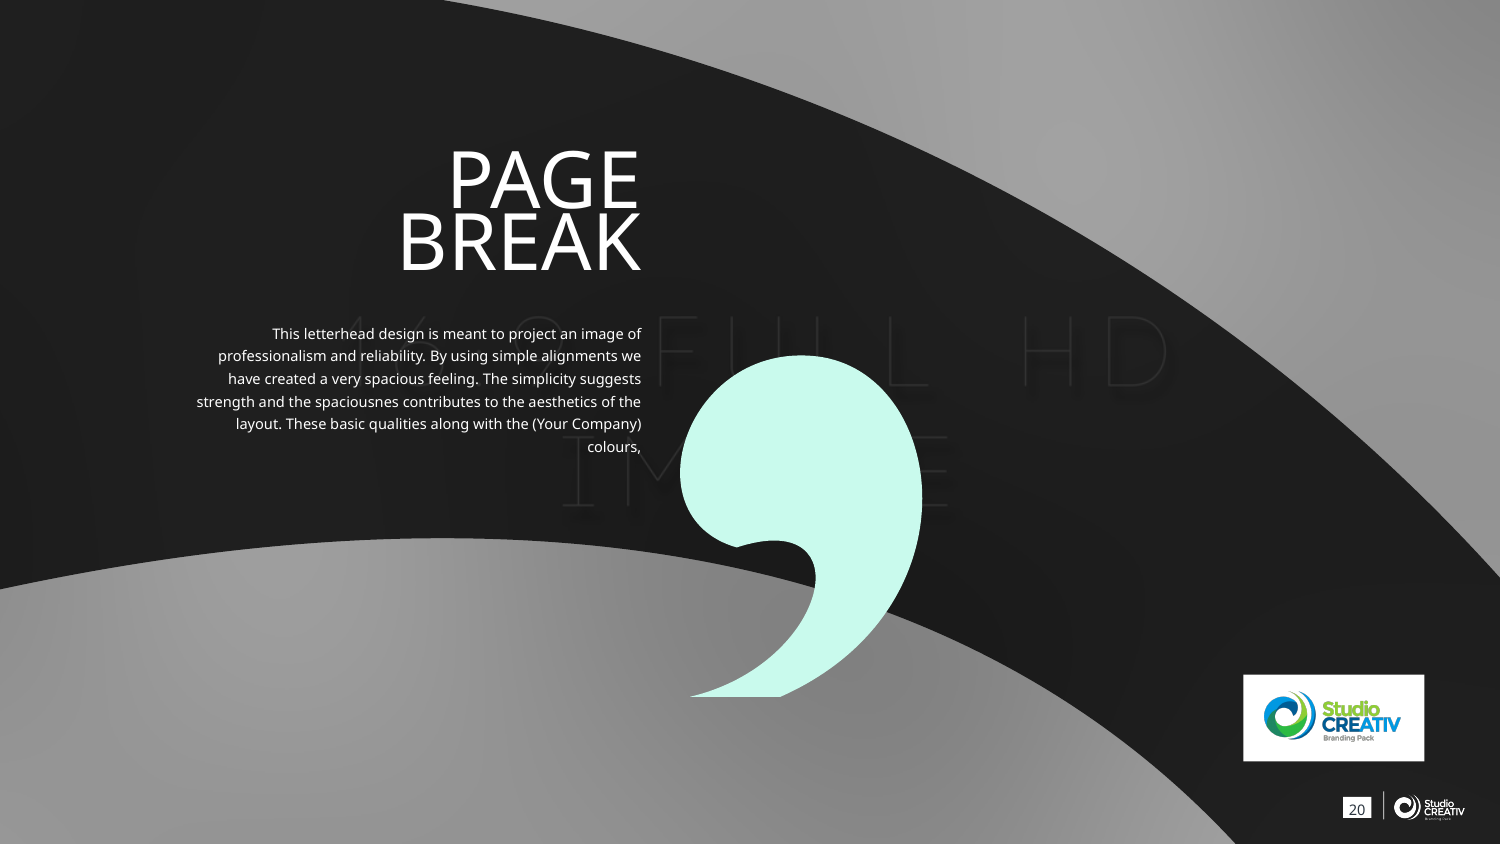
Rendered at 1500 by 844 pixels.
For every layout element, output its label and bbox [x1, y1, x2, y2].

picture [0, 0, 1500, 844]
text_box [1339, 791, 1466, 821]
